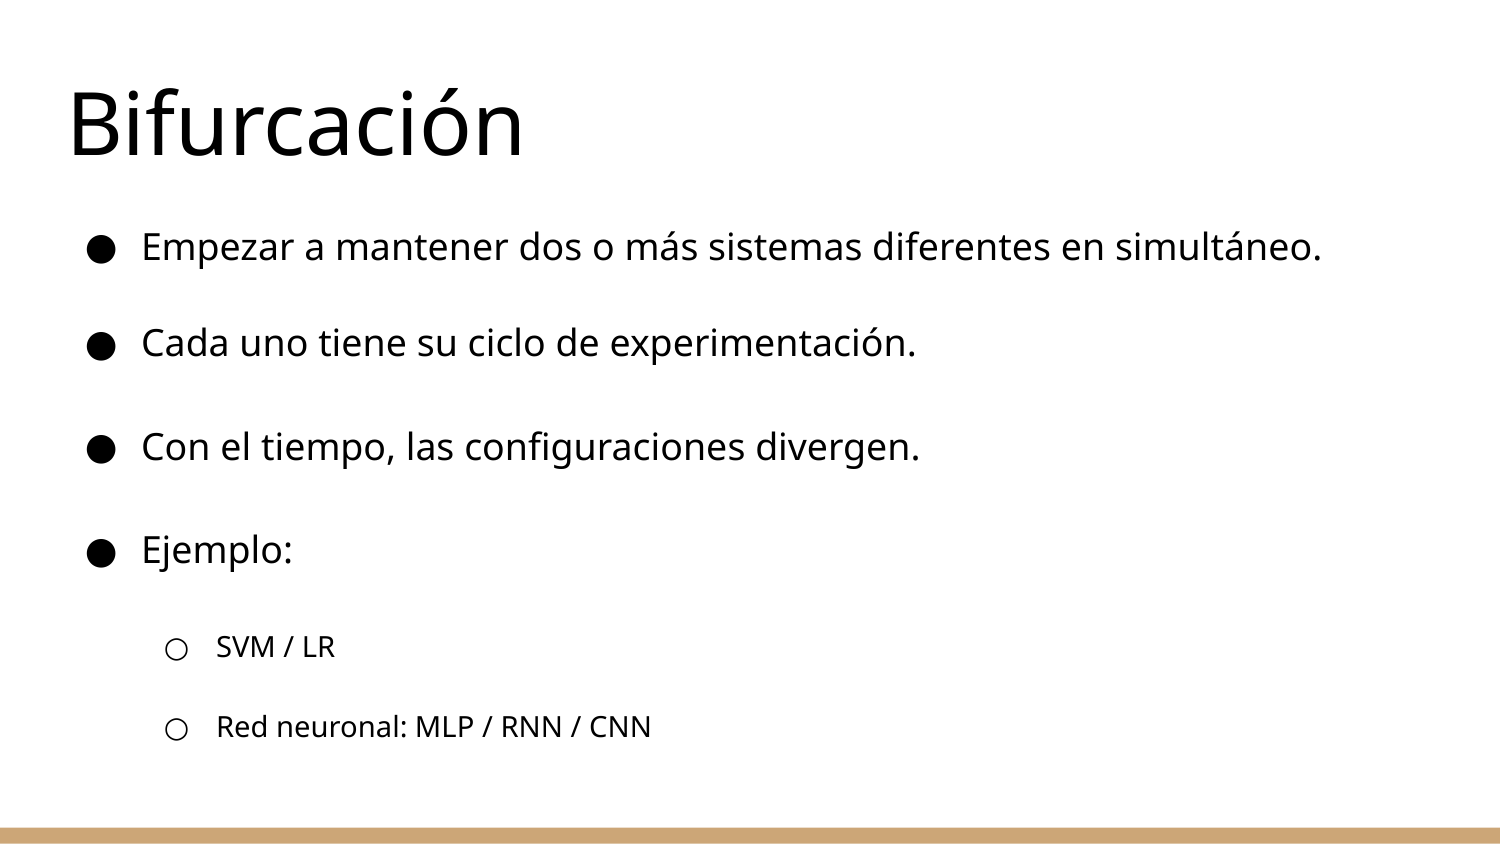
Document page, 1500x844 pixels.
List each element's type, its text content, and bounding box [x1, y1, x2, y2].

list Empezar a mantener dos o más sistemas diferentes en simultáneo. Cada uno tiene su ciclo de experimentación. Con el tiempo, las configuraciones divergen. Ejemplo: SVM / LR Red neuronal: MLP / RNN / CNN [51, 200, 1449, 752]
title Bifurcación [51, 51, 1449, 189]
